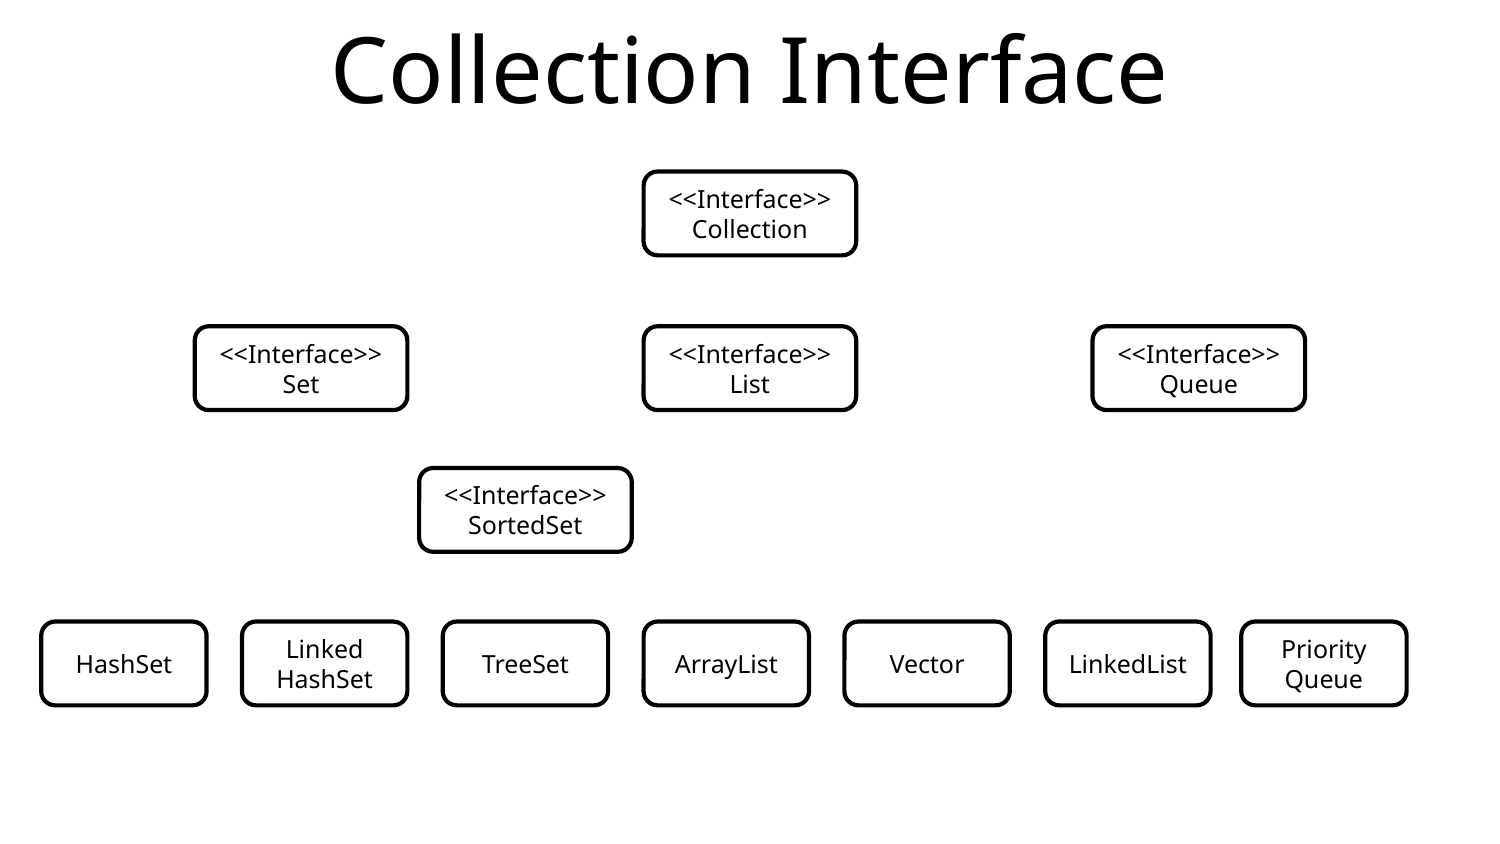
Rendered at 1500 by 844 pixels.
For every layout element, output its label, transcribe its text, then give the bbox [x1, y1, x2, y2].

text_box TreeSet [440, 619, 611, 708]
text_box LinkedList [1043, 619, 1213, 708]
text_box <<Interface>> List [641, 324, 859, 413]
text_box Priority Queue [1239, 619, 1409, 708]
title Collection Interface [75, 0, 1425, 138]
text_box HashSet [39, 619, 209, 708]
text_box <<Interface>> Set [192, 324, 410, 413]
text_box <<Interface>> SortedSet [417, 465, 634, 554]
text_box Vector [842, 619, 1012, 708]
text_box <<Interface>> Collection [641, 169, 859, 258]
text_box Linked HashSet [239, 619, 410, 708]
text_box <<Interface>> Queue [1090, 324, 1308, 413]
text_box ArrayList [641, 619, 812, 708]
